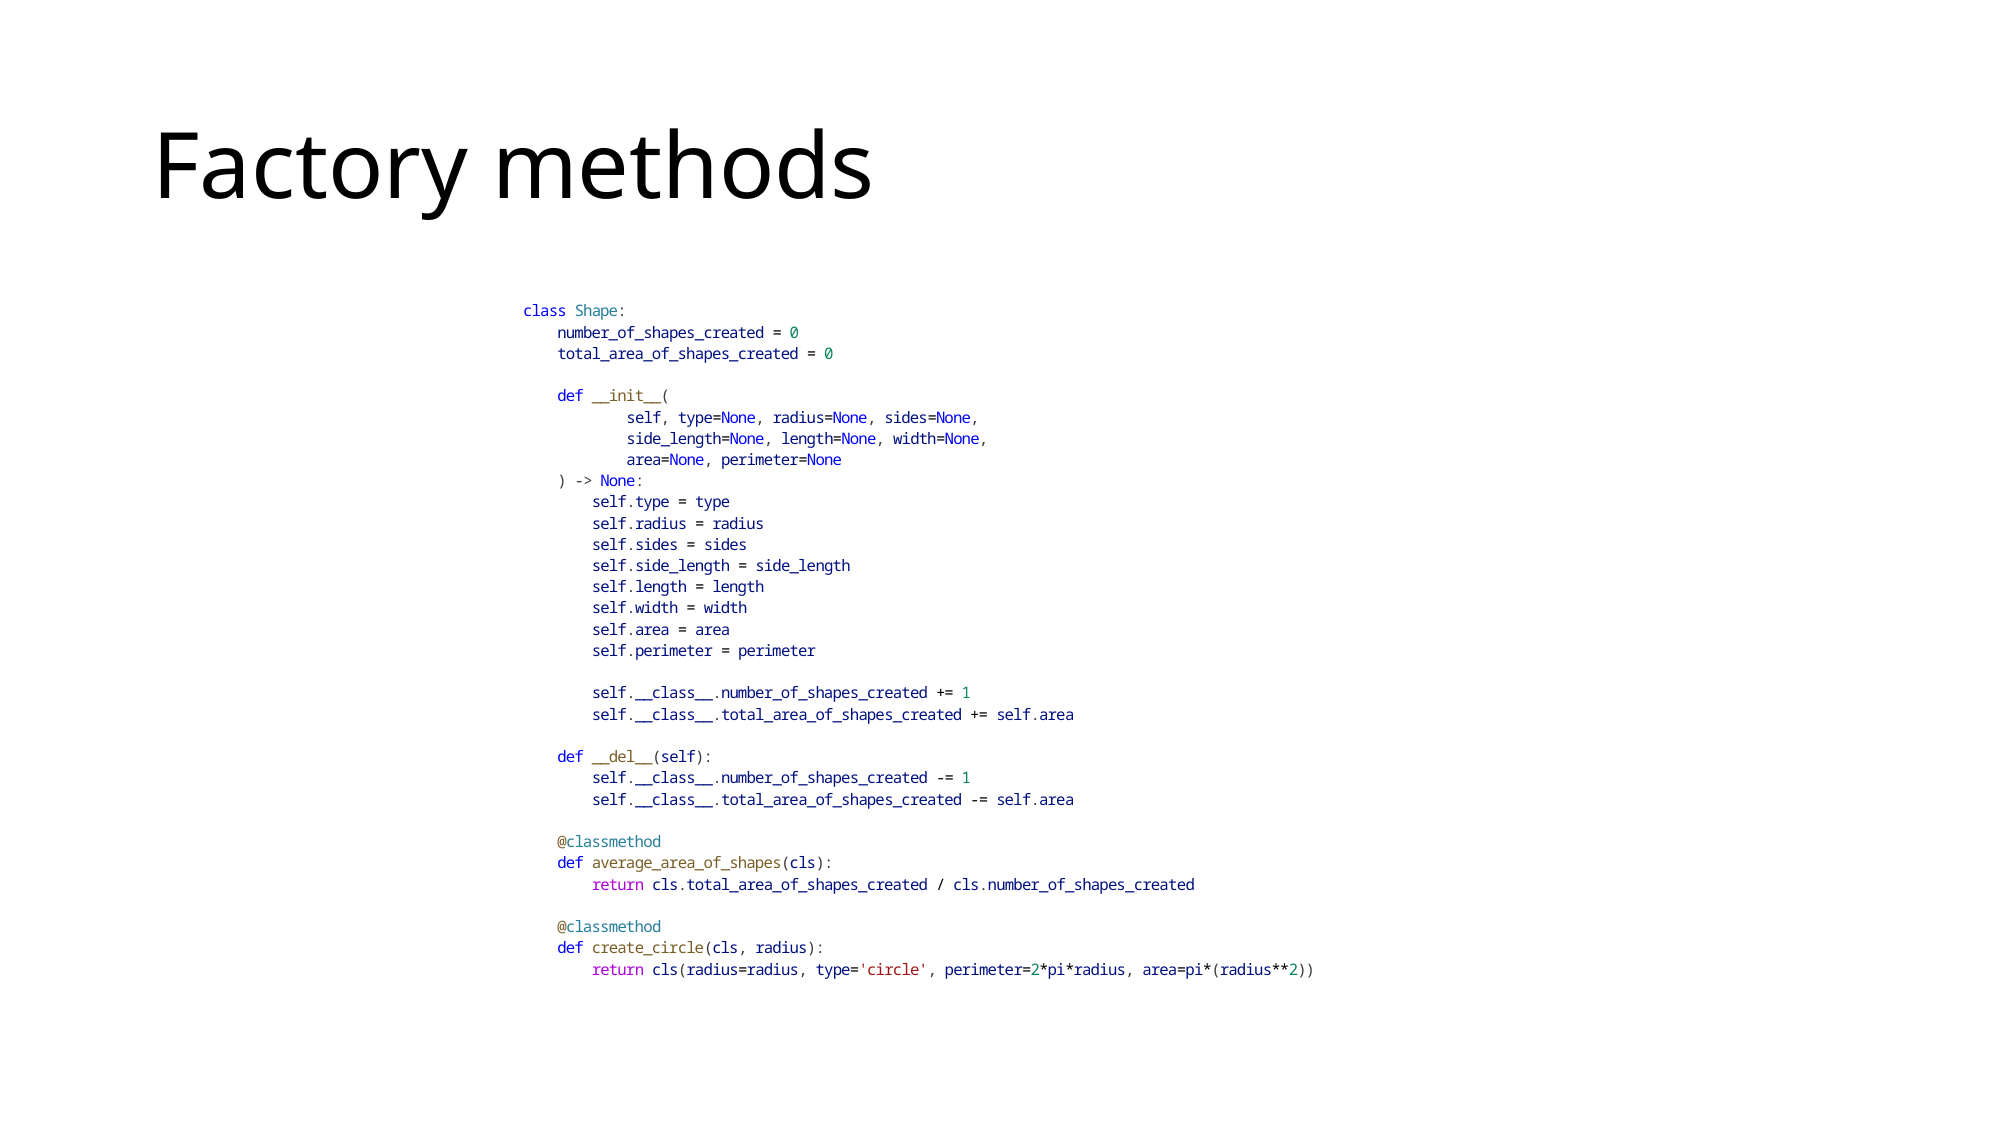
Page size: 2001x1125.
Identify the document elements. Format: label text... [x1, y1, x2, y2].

title Factory methods [137, 59, 1863, 278]
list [523, 299, 1477, 1014]
